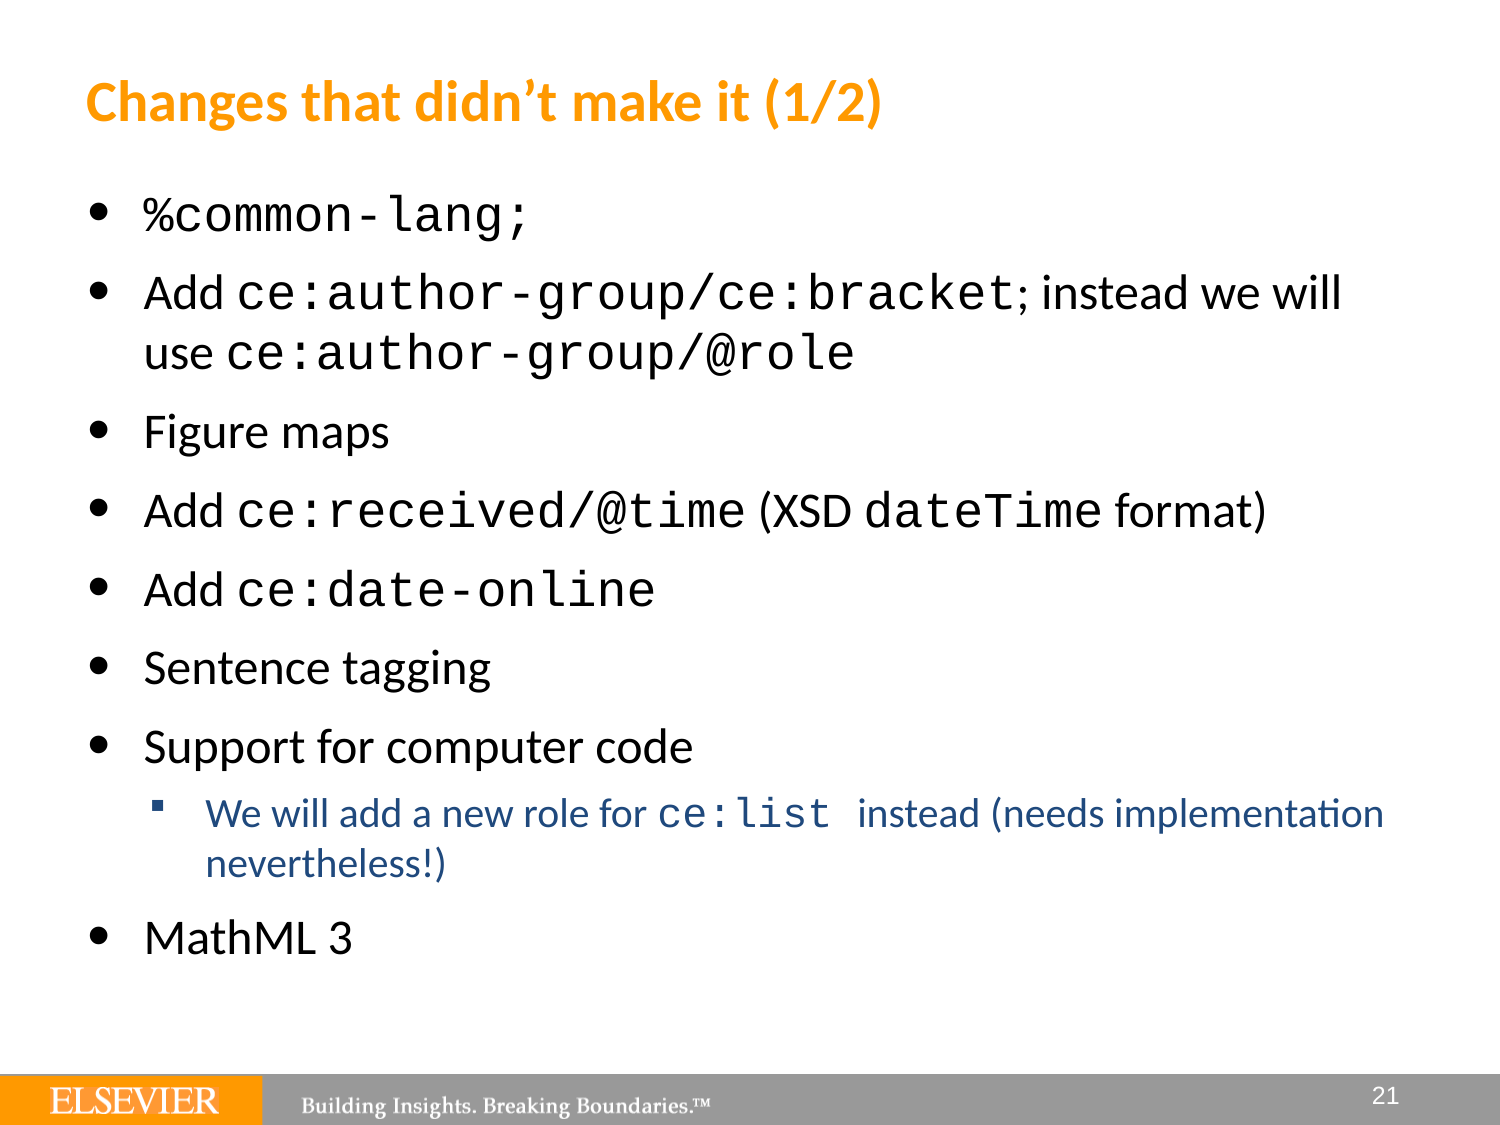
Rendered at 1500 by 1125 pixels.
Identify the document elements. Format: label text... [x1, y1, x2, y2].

title Changes that didn’t make it (1/2) [71, 55, 1429, 161]
slide_number 21 [1357, 1071, 1432, 1119]
picture [50, 1087, 219, 1114]
list %common-lang; Add ce:author-group/ce:bracket; instead we will use ce:author-group/@role Figure maps Add ce:received/@time (XSD dateTime format) Add ce:date-online Sentence tagging Support for computer code We will add a new role for ce:list instead (needs implementation nevertheless!) MathML 3 [72, 173, 1427, 1033]
picture [0, 1074, 1500, 1125]
